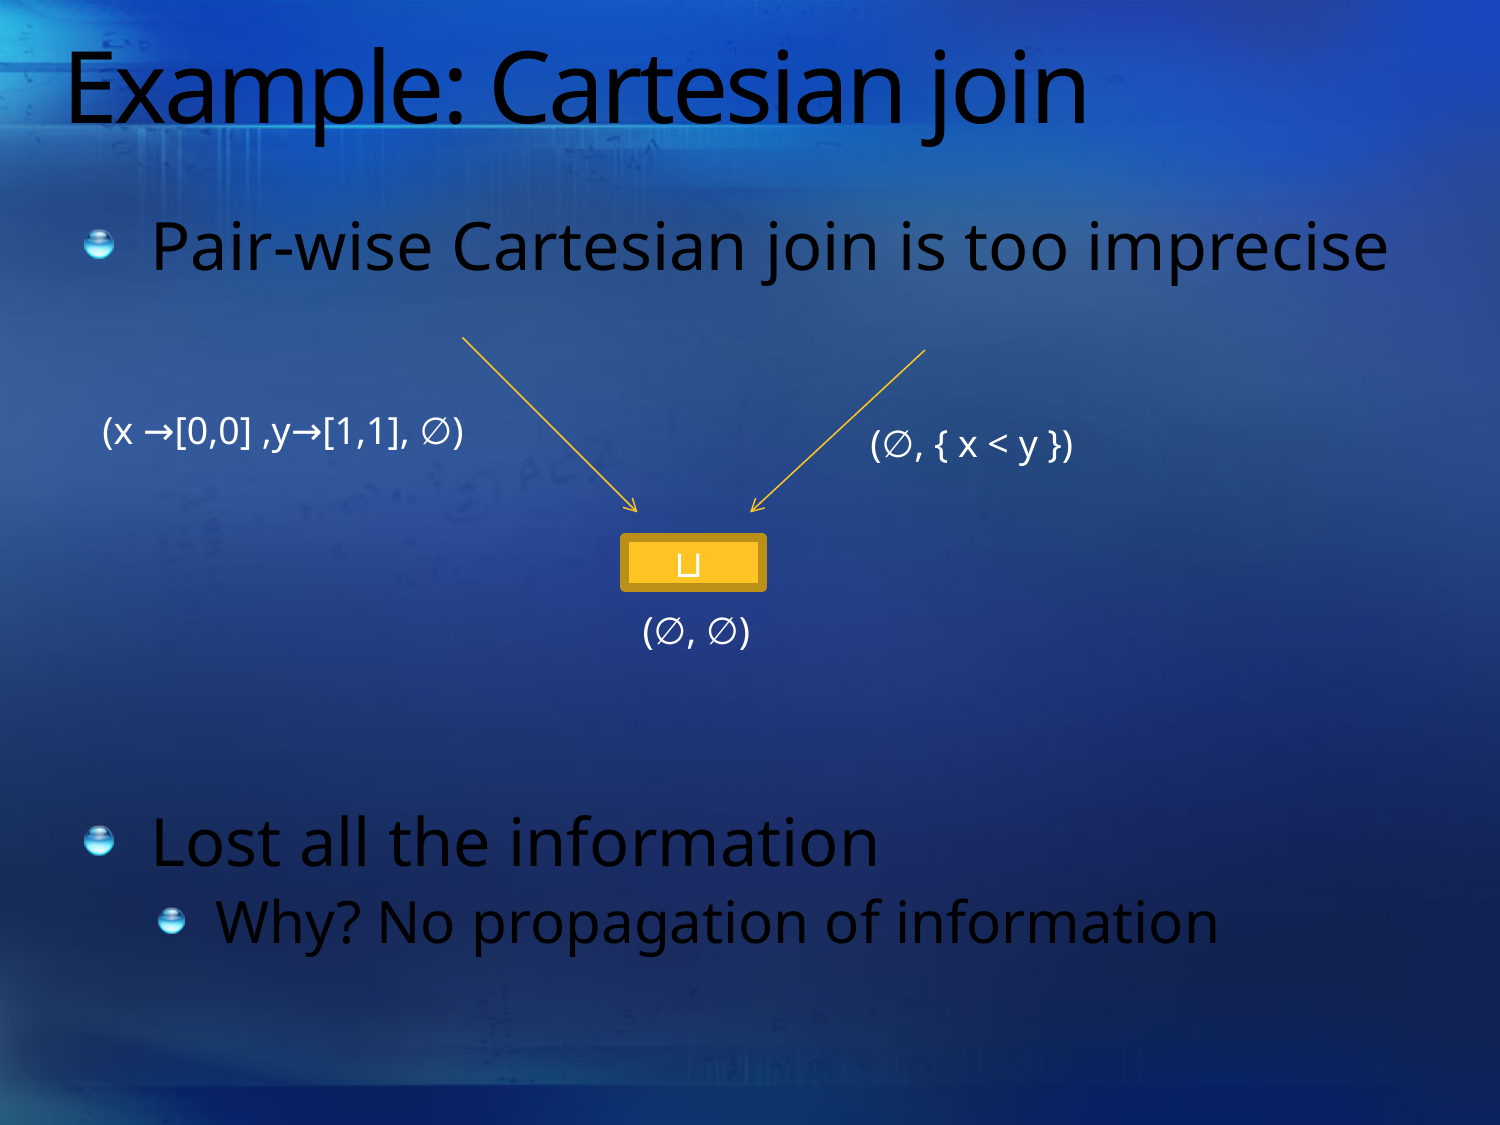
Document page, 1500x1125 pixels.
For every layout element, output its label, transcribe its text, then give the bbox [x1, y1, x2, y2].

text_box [462, 337, 638, 513]
text_box ⊔ [620, 533, 767, 592]
picture [0, 0, 1500, 1125]
text_box (x →[0,0] ,y→[1,1], ∅) [87, 399, 456, 460]
list Pair-wise Cartesian join is too imprecise Lost all the information Why? No propagation of information [75, 212, 1425, 1025]
text_box (∅, ∅) [627, 599, 765, 660]
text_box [749, 349, 926, 513]
text_box (∅, { x < y }) [931, 412, 1089, 473]
title Example: Cartesian join [62, 37, 1438, 147]
